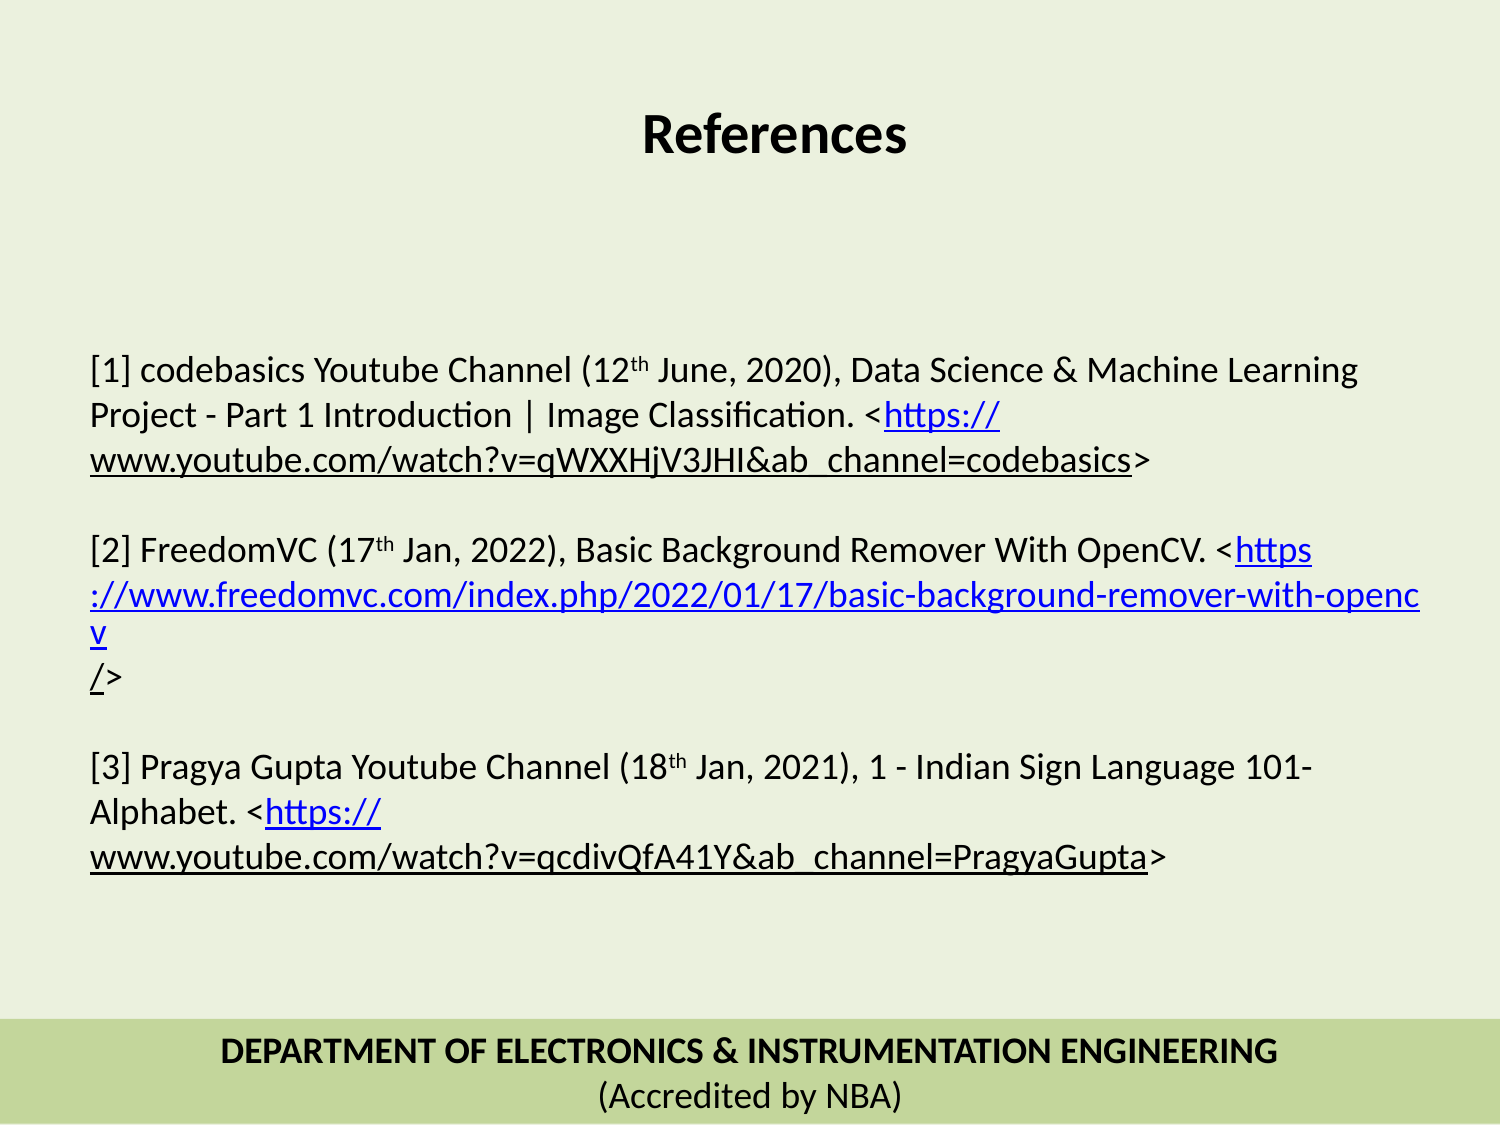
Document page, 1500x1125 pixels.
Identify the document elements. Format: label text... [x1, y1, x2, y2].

text_box DEPARTMENT OF ELECTRONICS & INSTRUMENTATION ENGINEERING (Accredited by NBA) [0, 1018, 1500, 1124]
text_box [1] codebasics Youtube Channel (12th June, 2020), Data Science & Machine Learning Project - Part 1 Introduction | Image Classification. <https://www.youtube.com/watch?v=qWXXHjV3JHI&ab_channel=codebasics> [2] FreedomVC (17th Jan, 2022), Basic Background Remover With OpenCV. <https://www.freedomvc.com/index.php/2022/01/17/basic-background-remover-with-opencv/> [3] Pragya Gupta Youtube Channel (18th Jan, 2021), 1 - Indian Sign Language 101- Alphabet. <https://www.youtube.com/watch?v=qcdivQfA41Y&ab_channel=PragyaGupta> [75, 337, 1450, 848]
text_box References [399, 87, 1150, 173]
